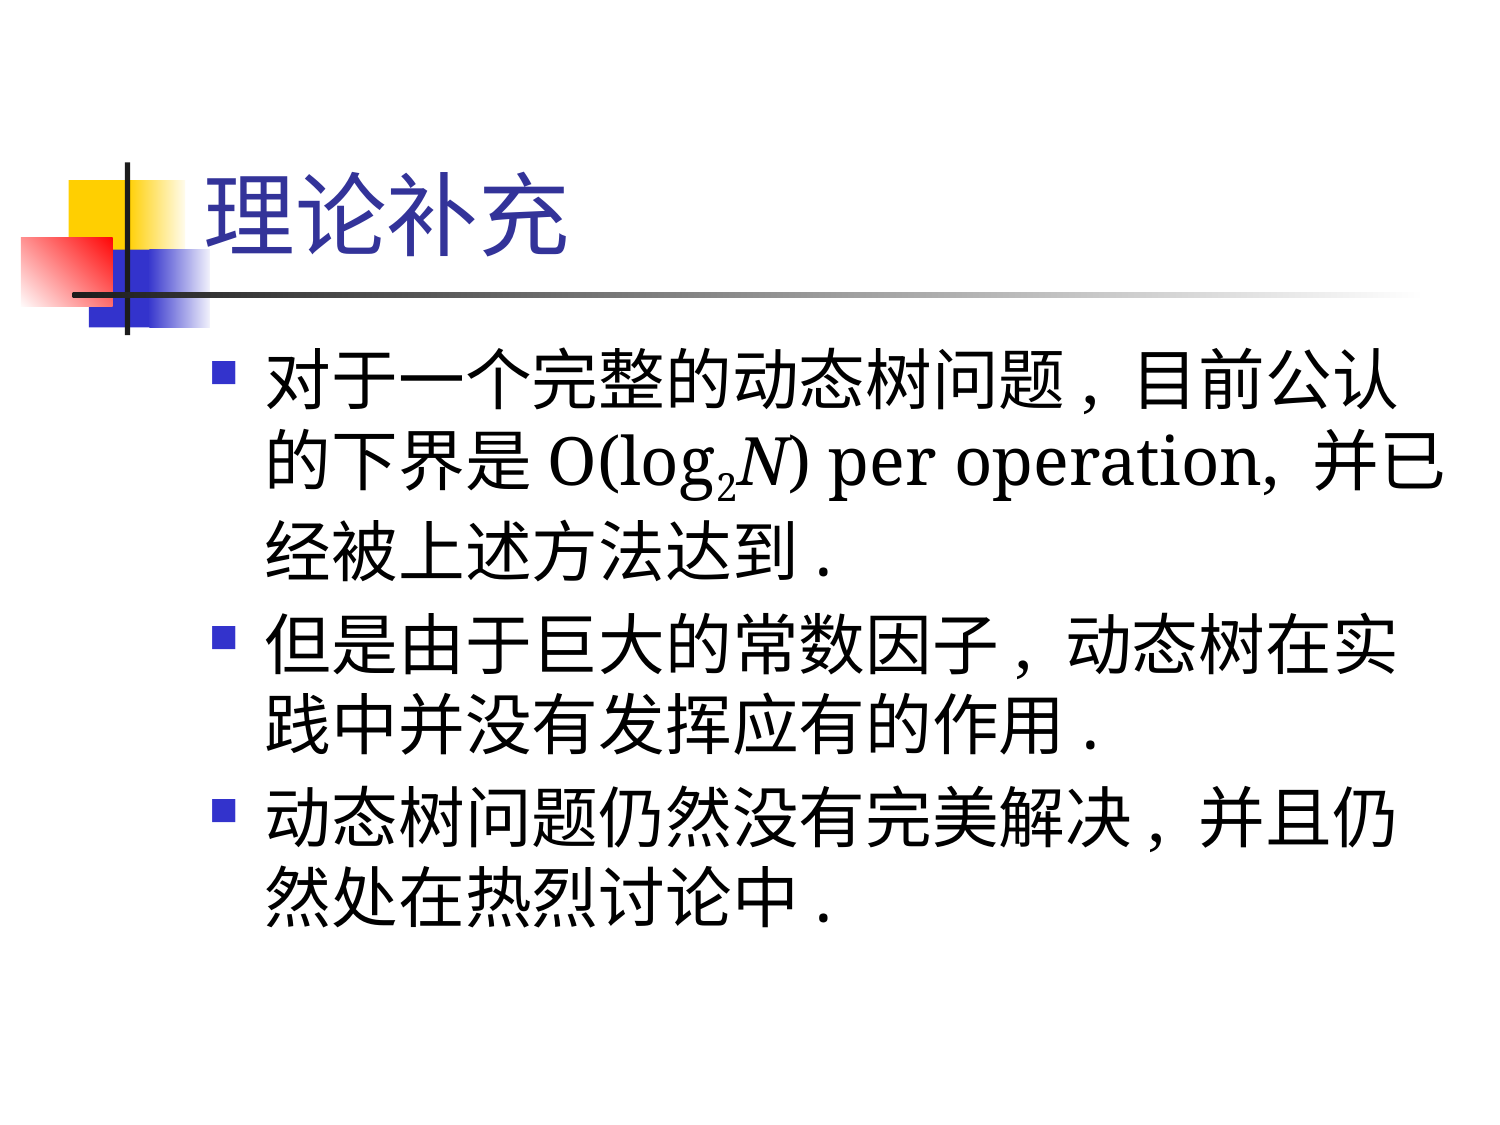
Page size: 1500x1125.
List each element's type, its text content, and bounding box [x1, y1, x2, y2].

title 理论补充 [188, 34, 1468, 276]
list 对于一个完整的动态树问题, 目前公认的下界是O(log2N) per operation, 并已经被上述方法达到. 但是由于巨大的常数因子, 动态树在实践中并没有发挥应有的作用. 动态树问题仍然没有完美解决, 并且仍然处在热烈讨论中. [193, 330, 1470, 1007]
